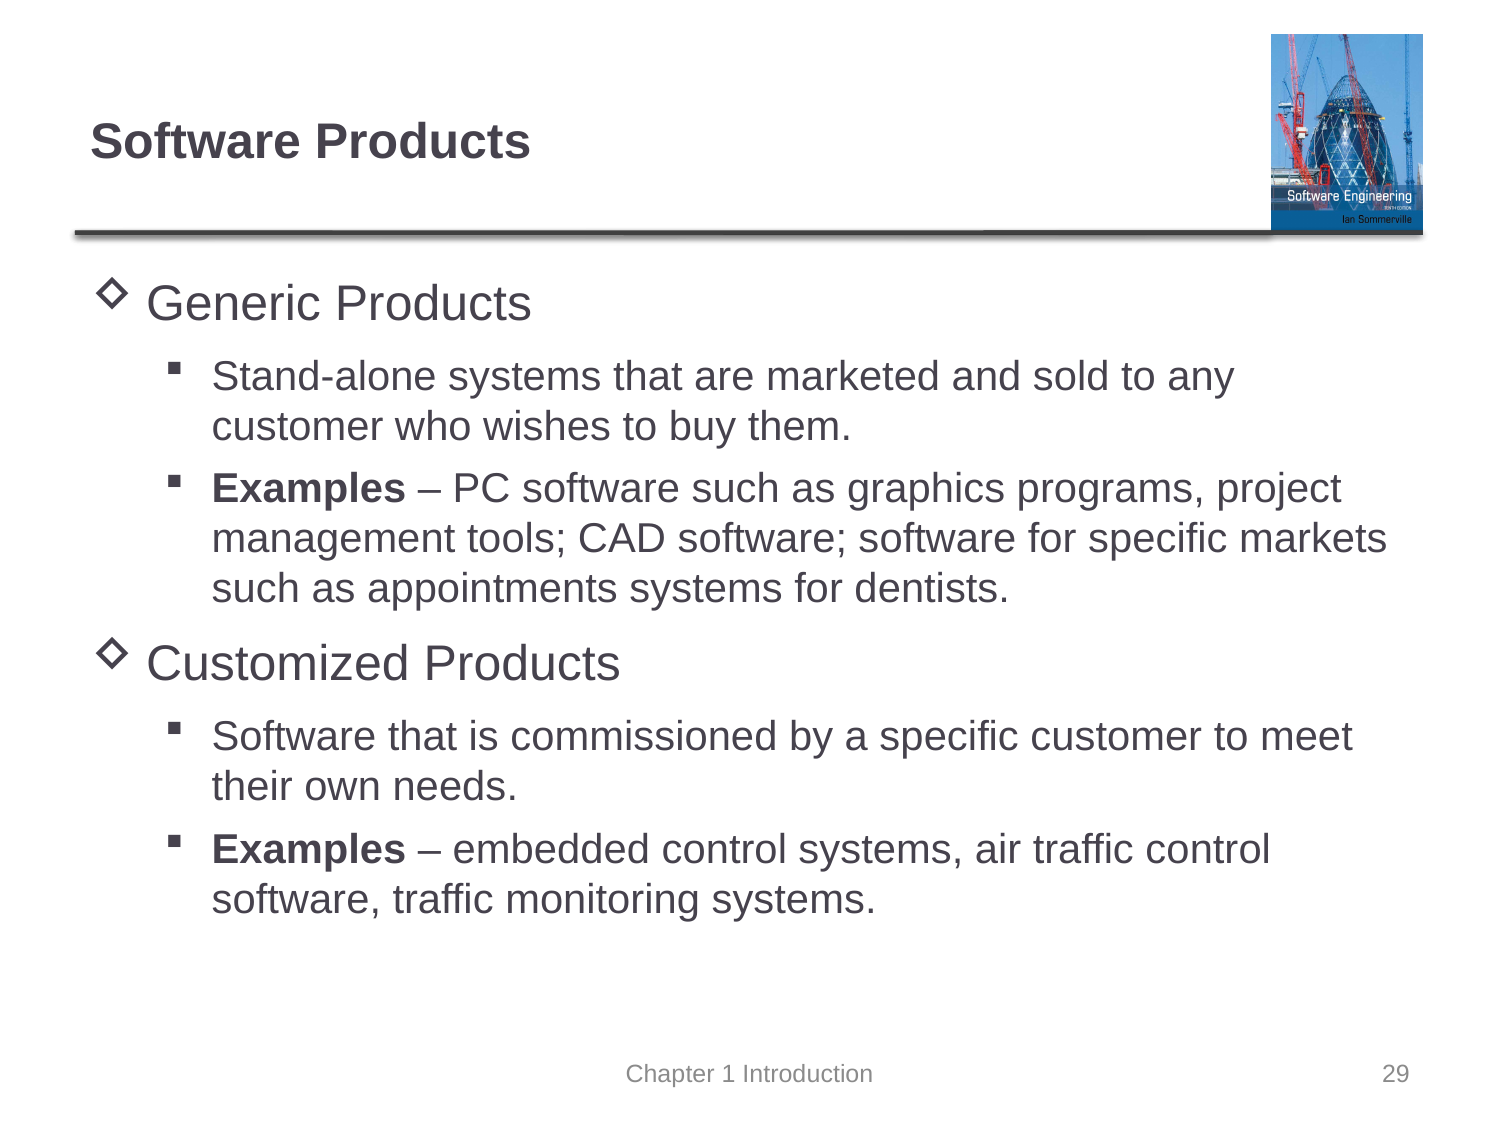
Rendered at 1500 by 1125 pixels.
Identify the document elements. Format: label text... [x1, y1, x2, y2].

slide_number 29 [1074, 1042, 1425, 1103]
list Generic Products Stand-alone systems that are marketed and sold to any customer who wishes to buy them. Examples – PC software such as graphics programs, project management tools; CAD software; software for specific markets such as appointments systems for dentists. Customized Products Software that is commissioned by a specific customer to meet their own needs. Examples – embedded control systems, air traffic control software, traffic monitoring systems. [75, 262, 1425, 1005]
picture [1271, 34, 1423, 230]
footer Chapter 1 Introduction [512, 1042, 988, 1103]
title Software Products [74, 44, 1272, 233]
